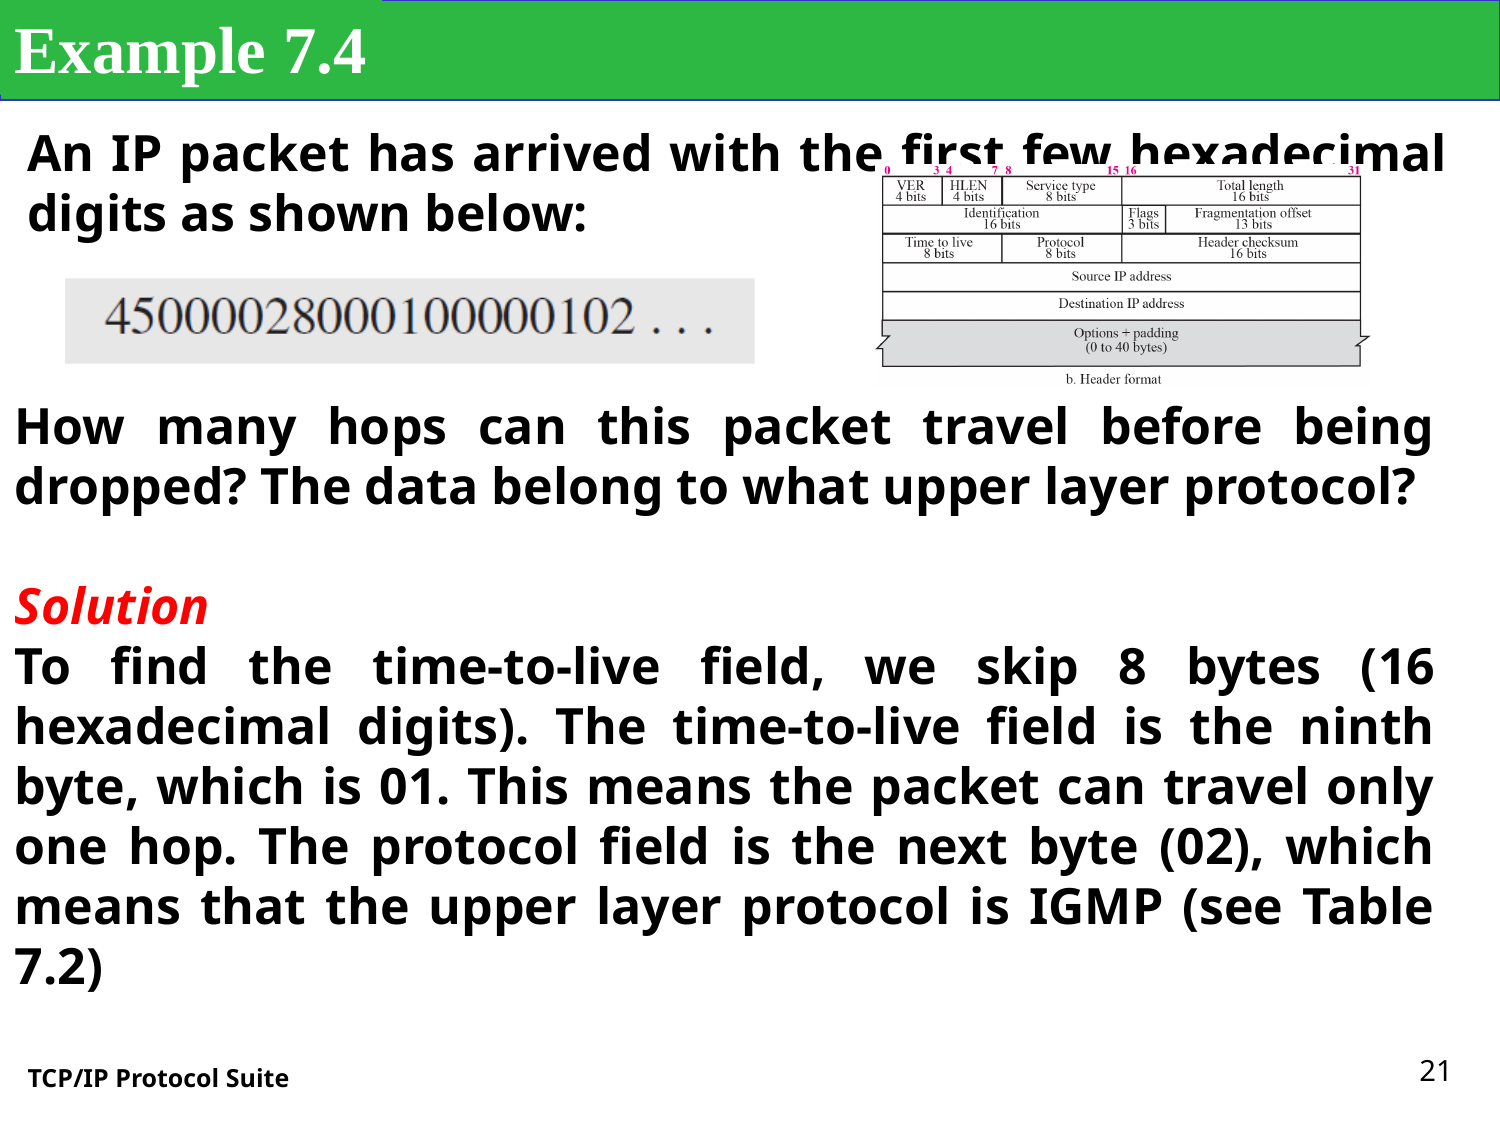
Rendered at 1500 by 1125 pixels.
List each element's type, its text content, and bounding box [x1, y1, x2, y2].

picture [874, 164, 1371, 389]
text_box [0, 0, 1500, 101]
text_box An IP packet has arrived with the first few hexadecimal digits as shown below: [12, 114, 1463, 249]
footer TCP/IP Protocol Suite [12, 1025, 488, 1100]
slide_number 21 [1155, 1024, 1468, 1100]
picture [64, 262, 755, 374]
text_box How many hops can this packet travel before being dropped? The data belong to what upper layer protocol? Solution To find the time-to-live field, we skip 8 bytes (16 hexadecimal digits). The time-to-live field is the ninth byte, which is 01. This means the packet can travel only one hop. The protocol field is the next byte (02), which means that the upper layer protocol is IGMP (see Table 7.2) [0, 387, 1450, 1003]
